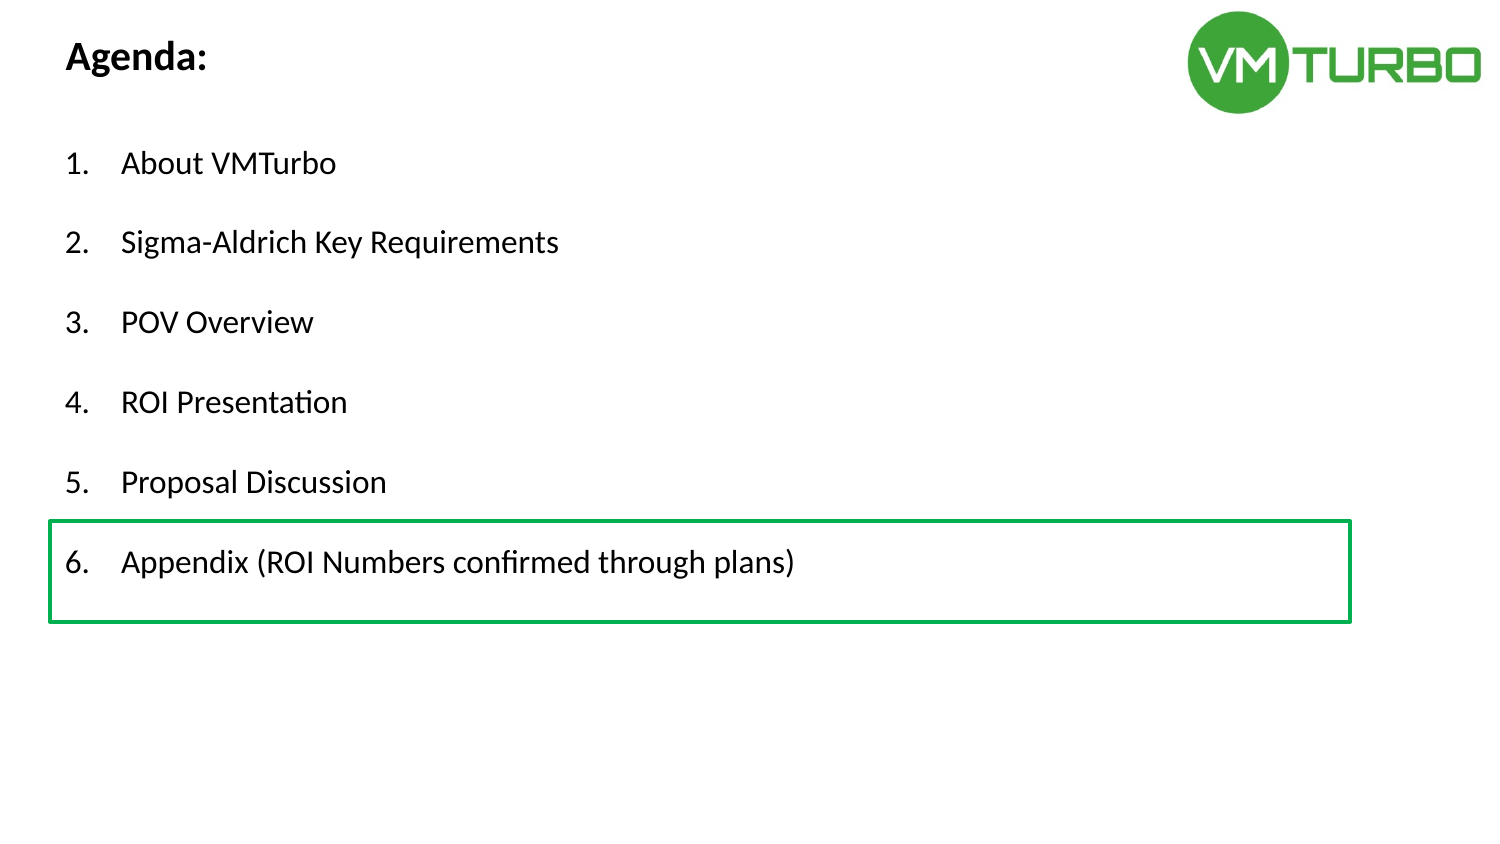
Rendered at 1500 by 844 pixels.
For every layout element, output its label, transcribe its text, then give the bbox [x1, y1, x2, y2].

text_box Agenda: [50, 21, 224, 132]
text_box About VMTurbo Sigma-Aldrich Key Requirements POV Overview ROI Presentation Proposal Discussion Appendix (ROI Numbers confirmed through plans) [49, 133, 1413, 628]
picture [1186, 9, 1488, 123]
